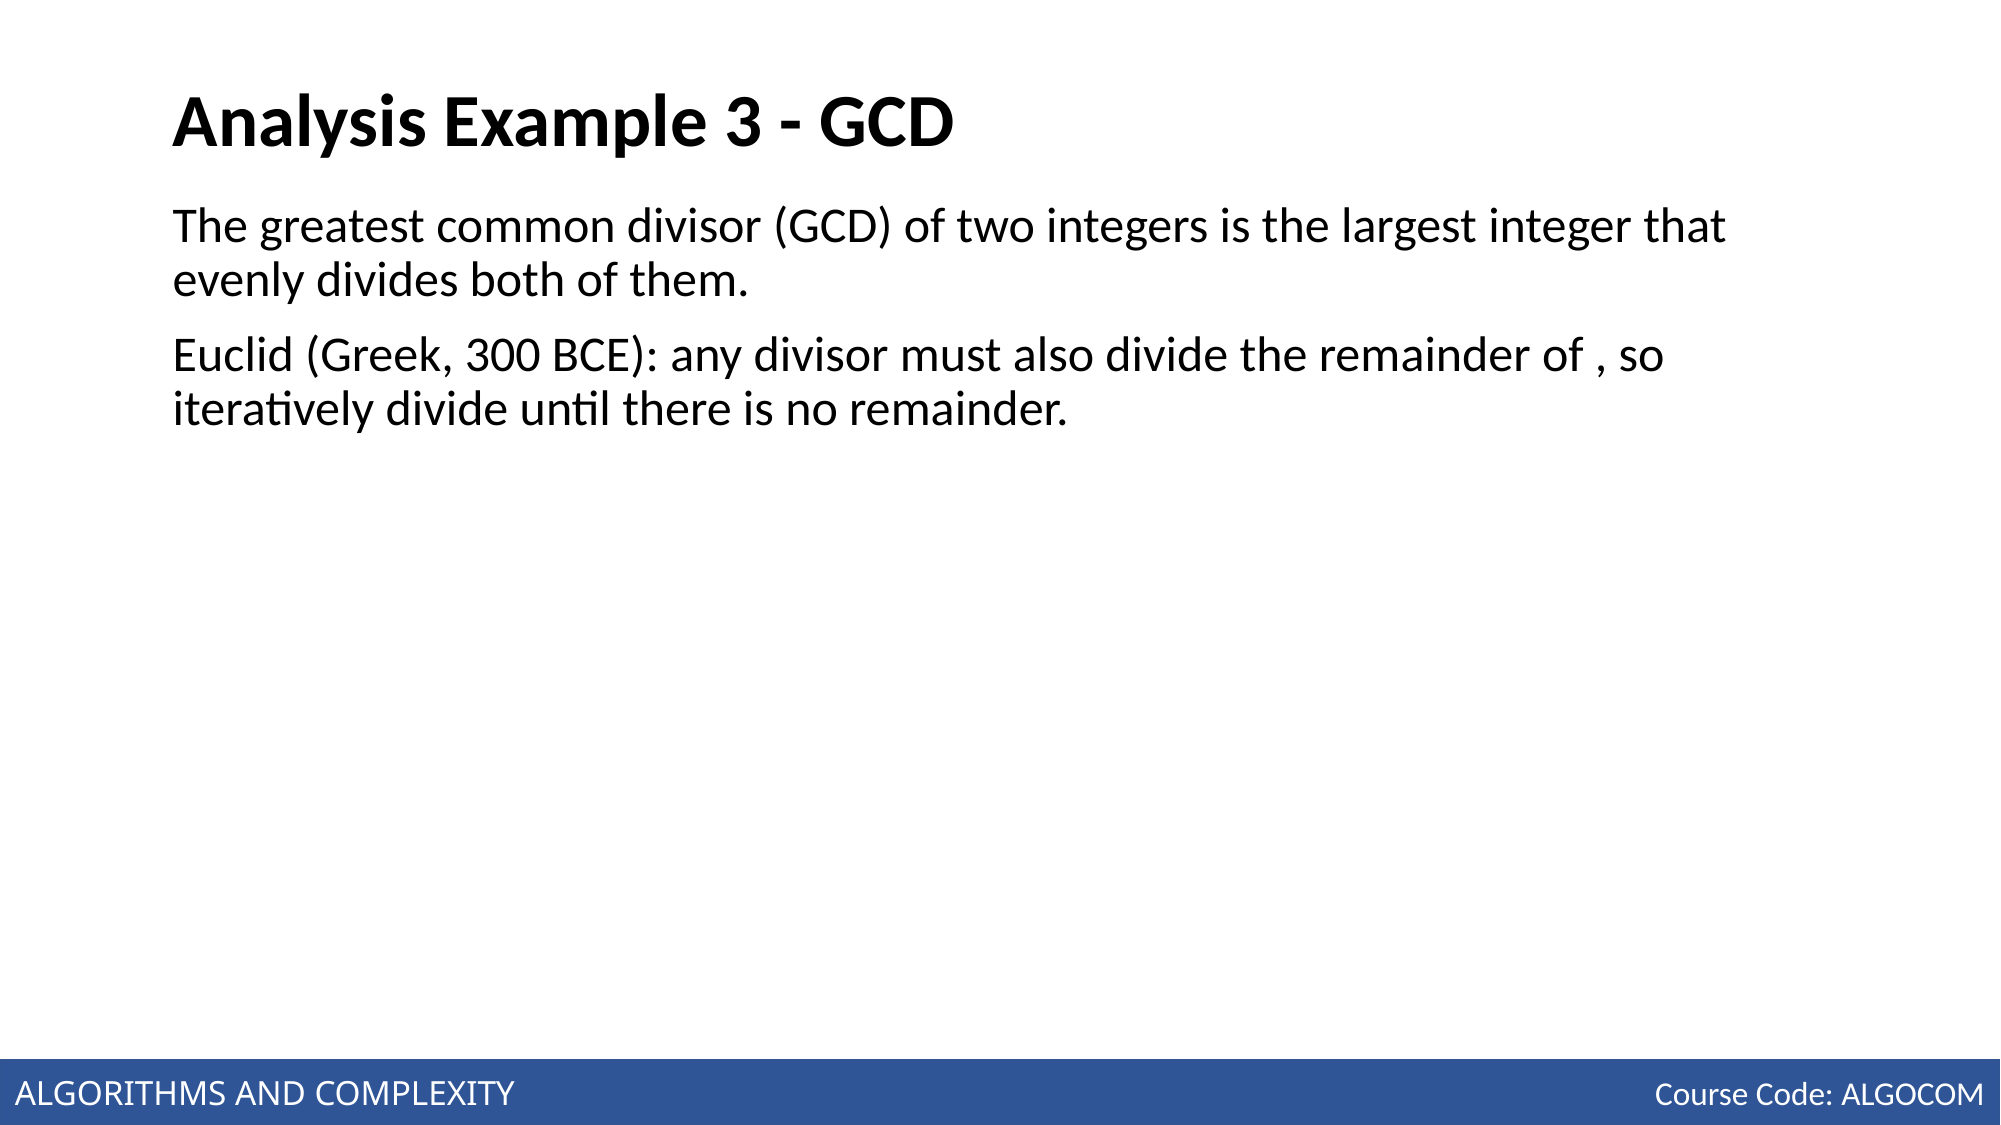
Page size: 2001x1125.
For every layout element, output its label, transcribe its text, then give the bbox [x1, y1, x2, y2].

title Analysis Example 3 - GCD [157, 31, 1883, 214]
text_box ALGORITHMS AND COMPLEXITY [0, 1064, 595, 1120]
text_box Course Code: ALGOCOM [1516, 1064, 2000, 1120]
text_box [0, 1059, 2000, 1125]
